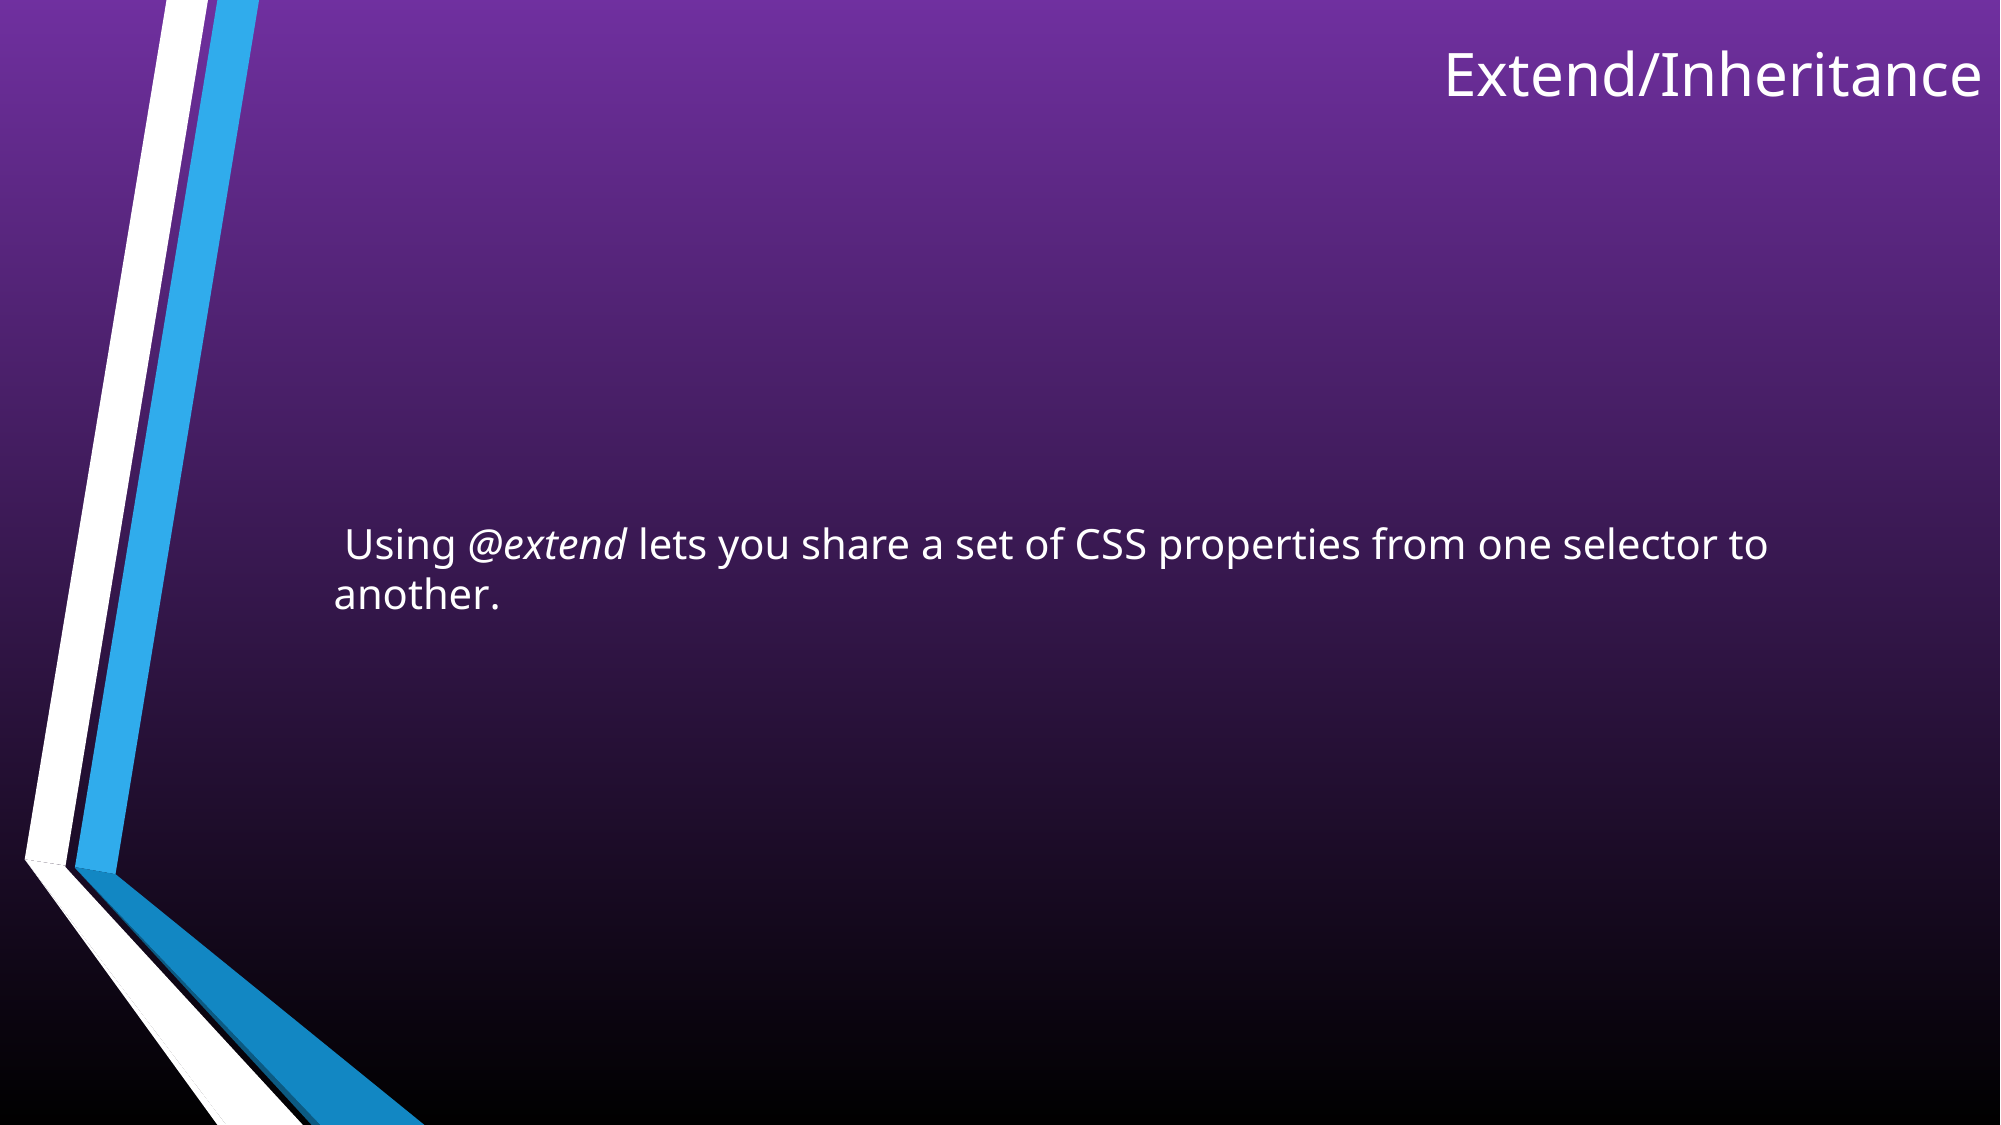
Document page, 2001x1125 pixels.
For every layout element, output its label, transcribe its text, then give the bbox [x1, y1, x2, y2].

list Using @extend lets you share a set of CSS properties from one selector to another. [243, 185, 1887, 950]
title Extend/Inheritance [1427, 0, 2000, 145]
